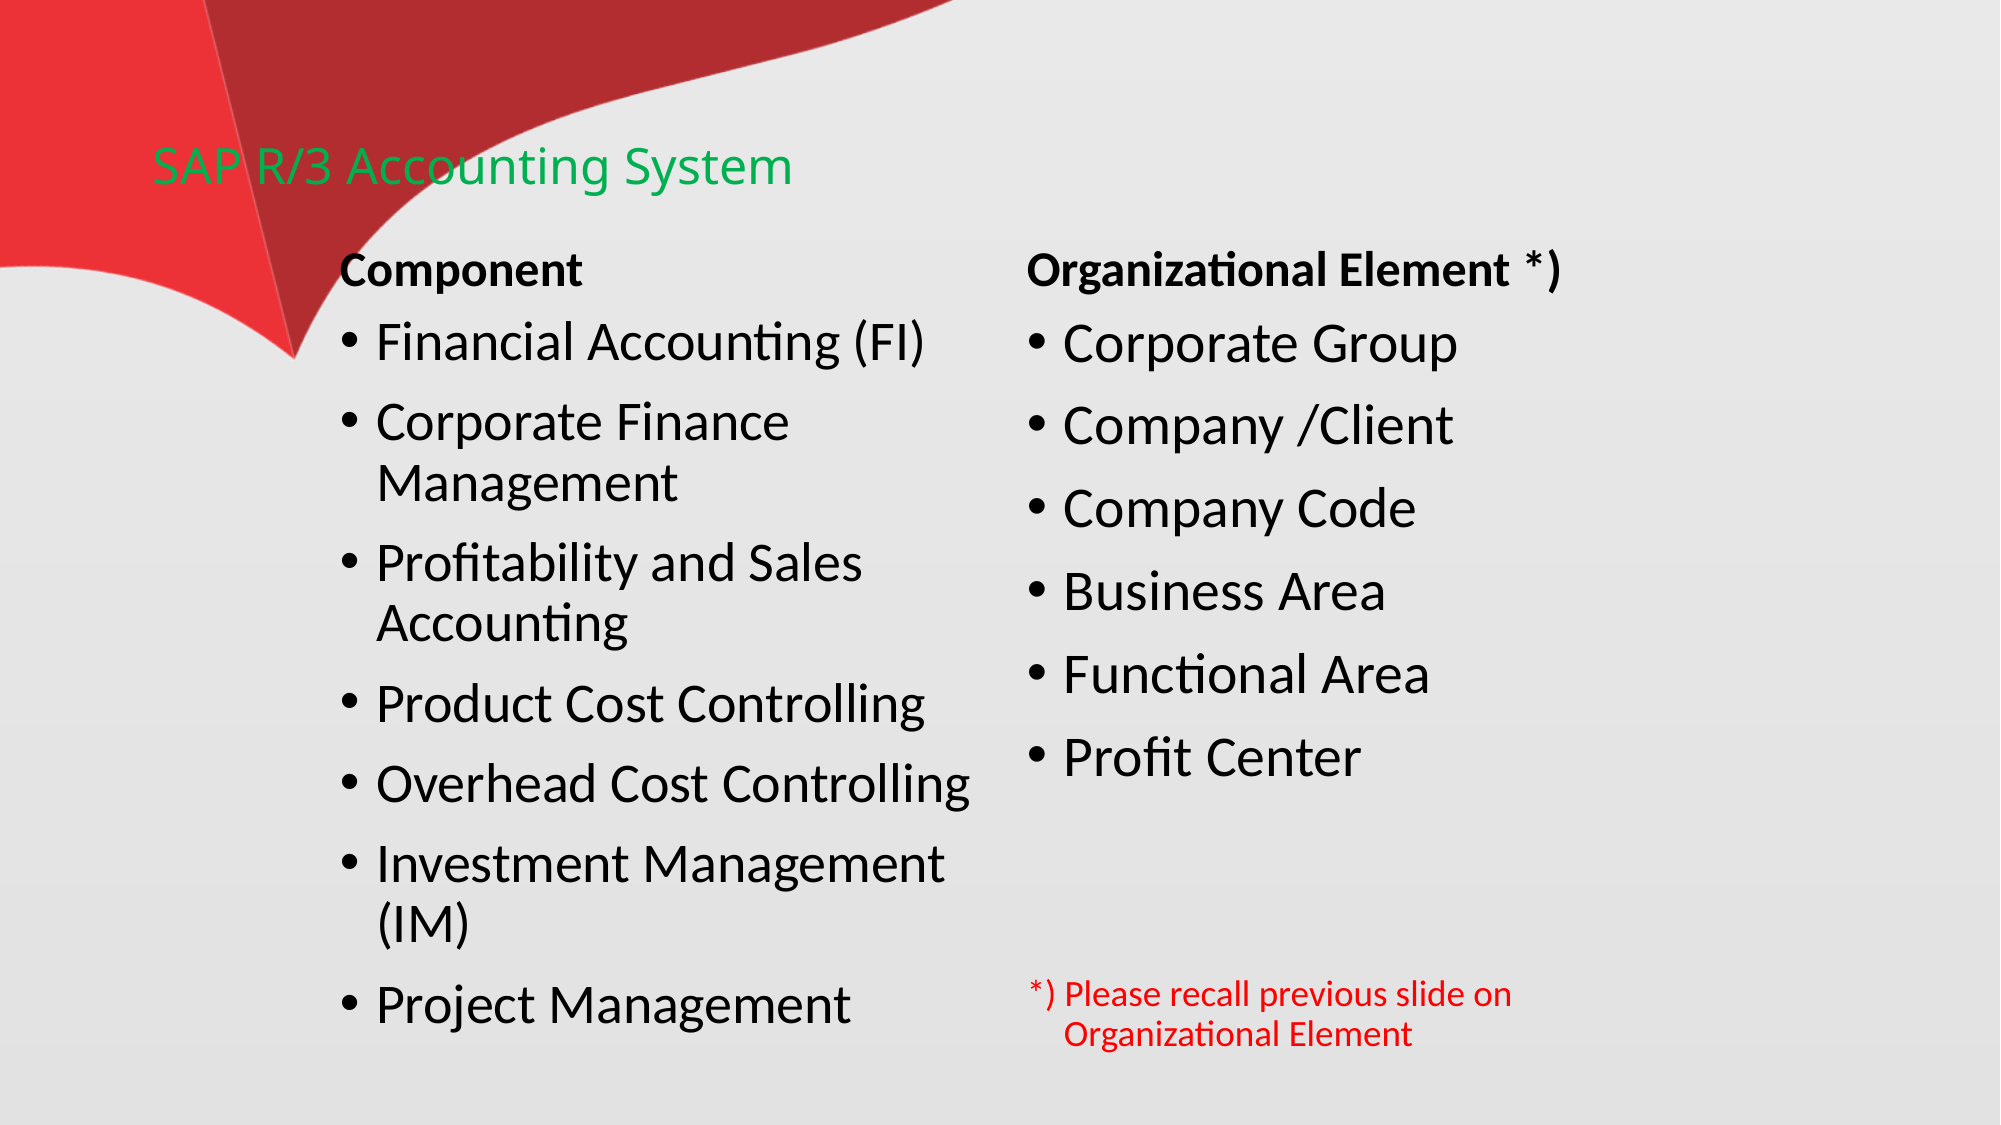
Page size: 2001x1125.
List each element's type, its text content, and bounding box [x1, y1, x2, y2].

title SAP R/3 Accounting System [137, 59, 1863, 278]
list Organizational Element *) [1011, 200, 1675, 304]
list Financial Accounting (FI) Corporate Finance Management Profitability and Sales Accounting Product Cost Controlling Overhead Cost Controlling Investment Management (IM) Project Management [324, 304, 988, 1063]
picture [0, 0, 1019, 451]
list Corporate Group Company /Client Company Code Business Area Functional Area Profit Center *) Please recall previous slide on Organizational Element [1011, 304, 1675, 1063]
list Component [324, 200, 988, 304]
